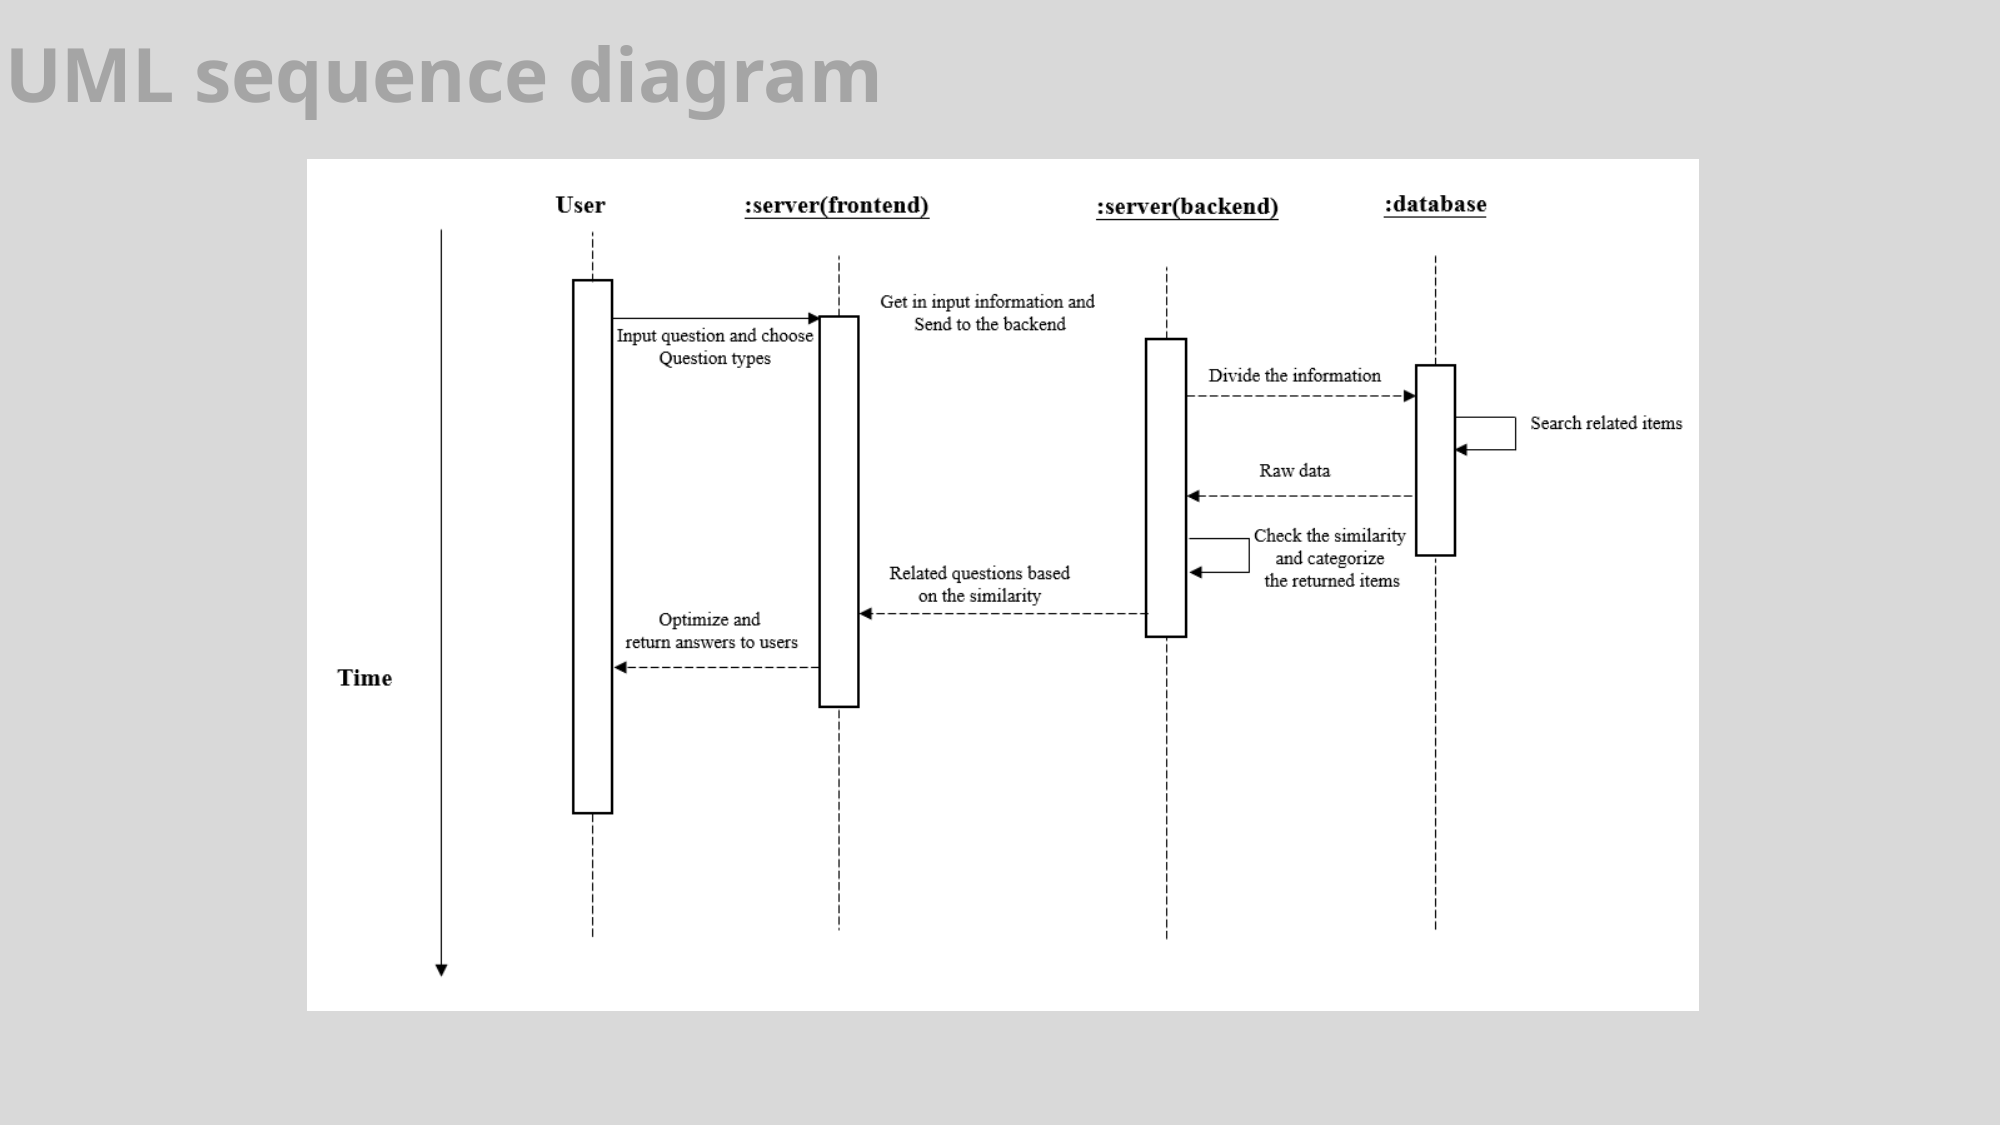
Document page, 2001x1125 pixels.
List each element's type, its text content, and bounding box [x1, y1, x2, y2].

picture [305, 149, 1699, 1011]
text_box UML sequence diagram [0, 19, 899, 125]
